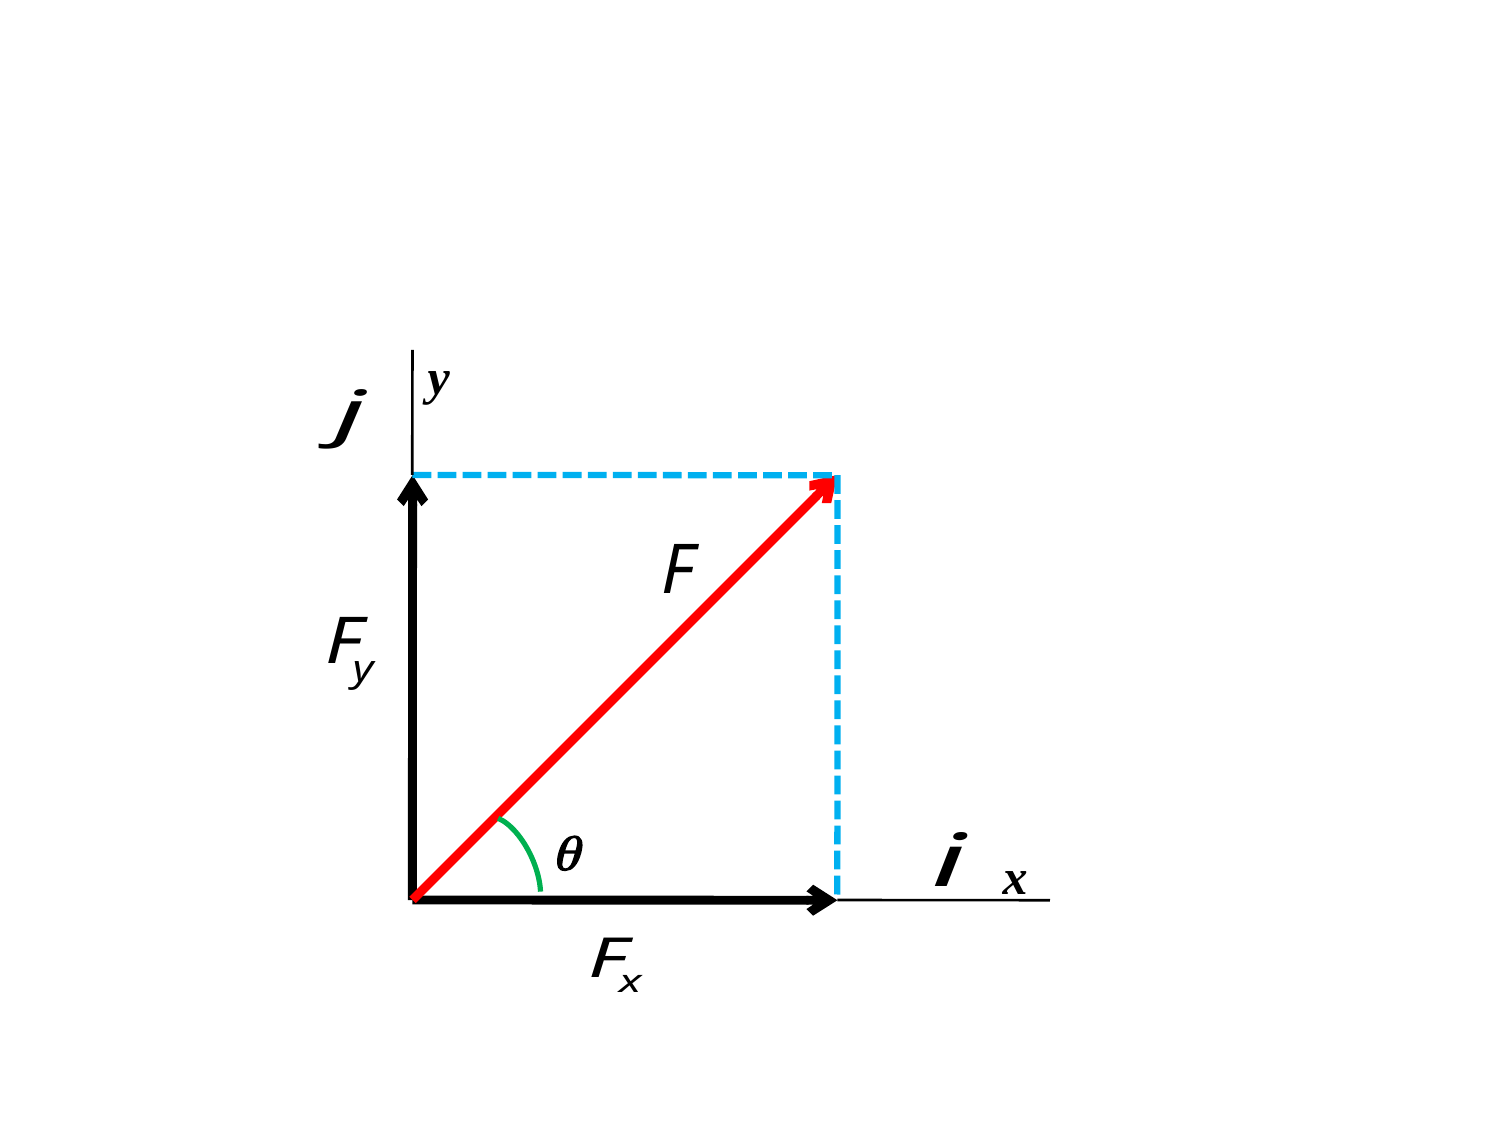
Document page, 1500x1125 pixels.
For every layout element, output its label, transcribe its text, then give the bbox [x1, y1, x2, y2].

text_box x [987, 909, 1043, 913]
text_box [412, 480, 838, 901]
text_box x [1015, 837, 1043, 898]
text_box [312, 587, 398, 705]
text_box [299, 362, 401, 463]
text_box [574, 912, 657, 1008]
text_box y [412, 337, 465, 410]
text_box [899, 799, 1011, 901]
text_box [649, 512, 713, 607]
